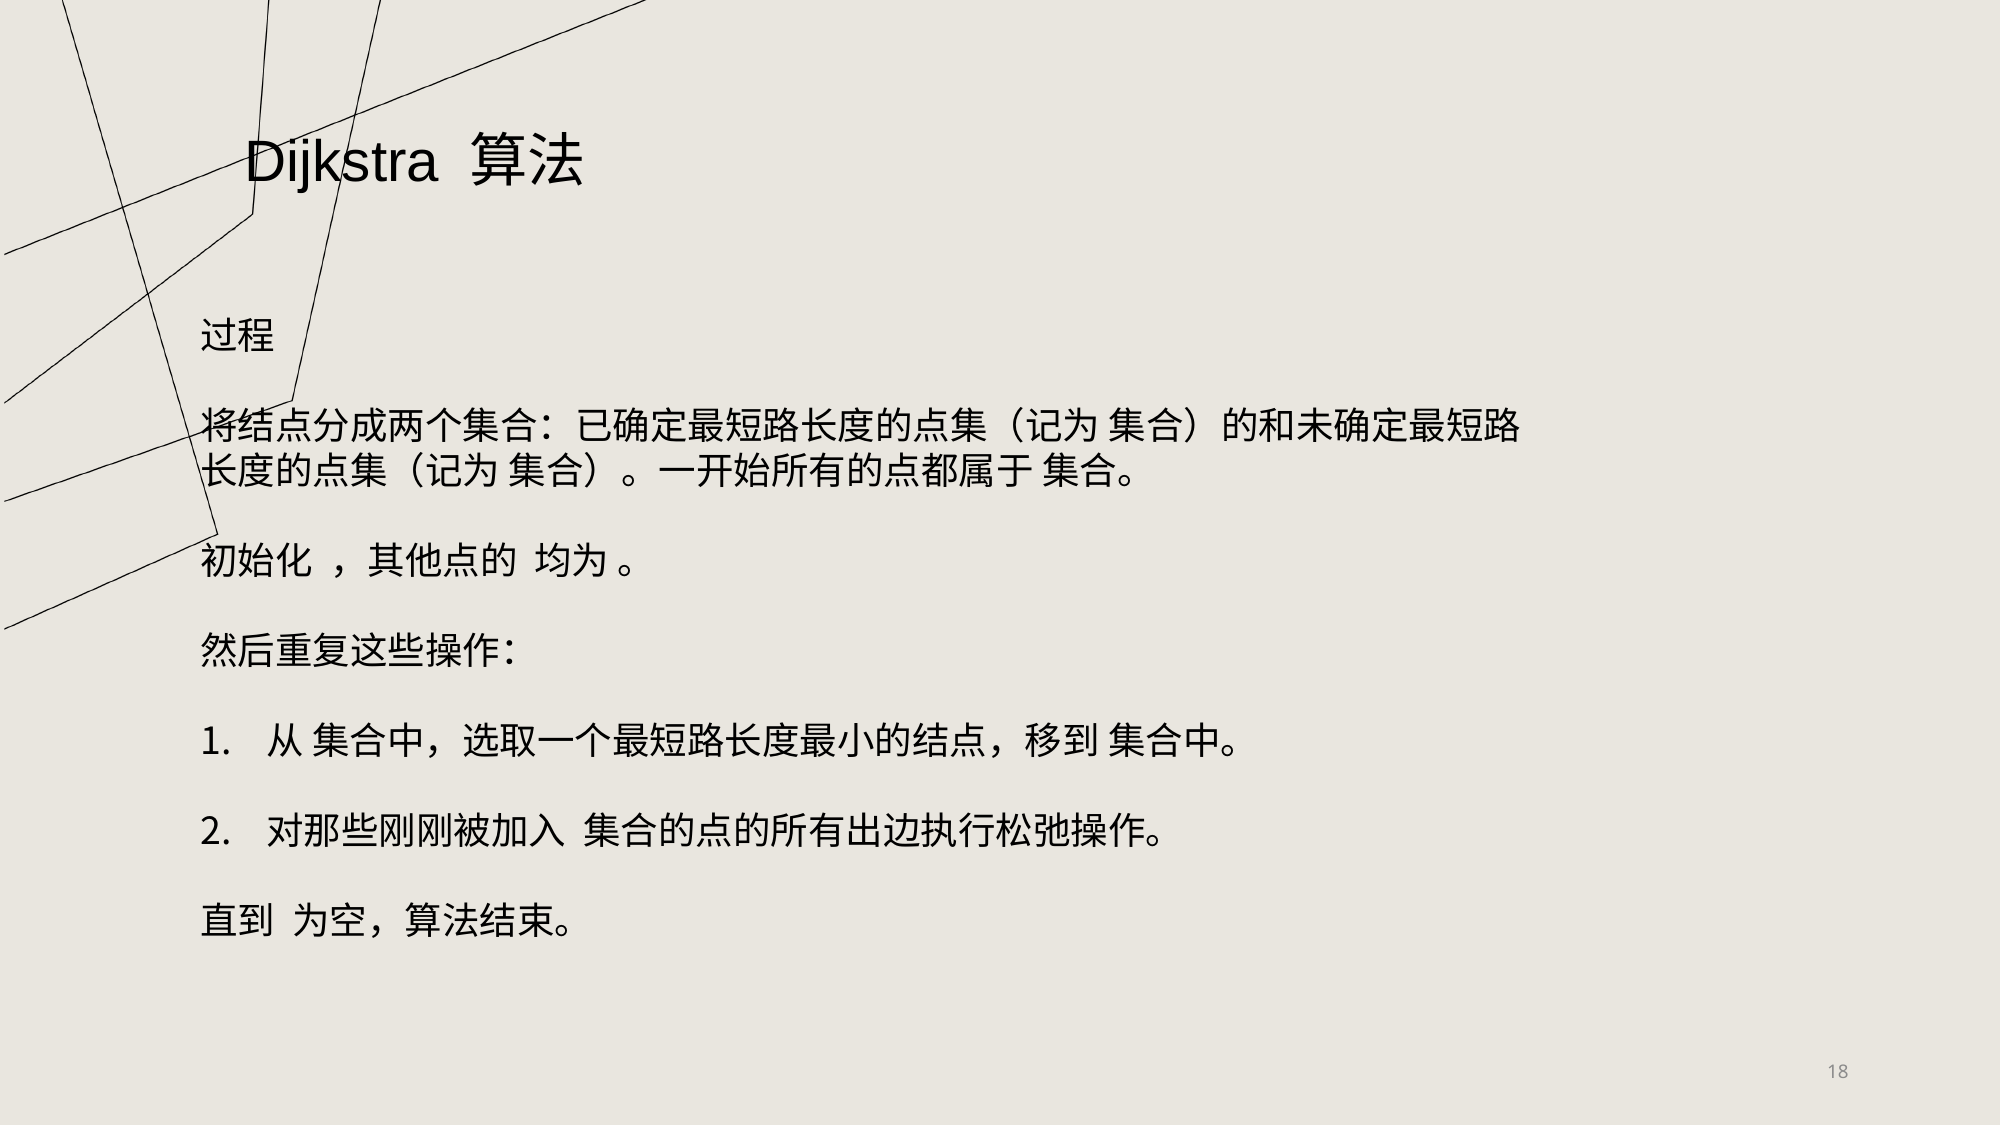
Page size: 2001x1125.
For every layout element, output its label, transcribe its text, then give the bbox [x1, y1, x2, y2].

picture [4, 0, 676, 642]
text_box Dijkstra 算法 [229, 115, 1193, 201]
picture [670, 431, 676, 439]
slide_number 18 [1701, 1042, 1864, 1103]
